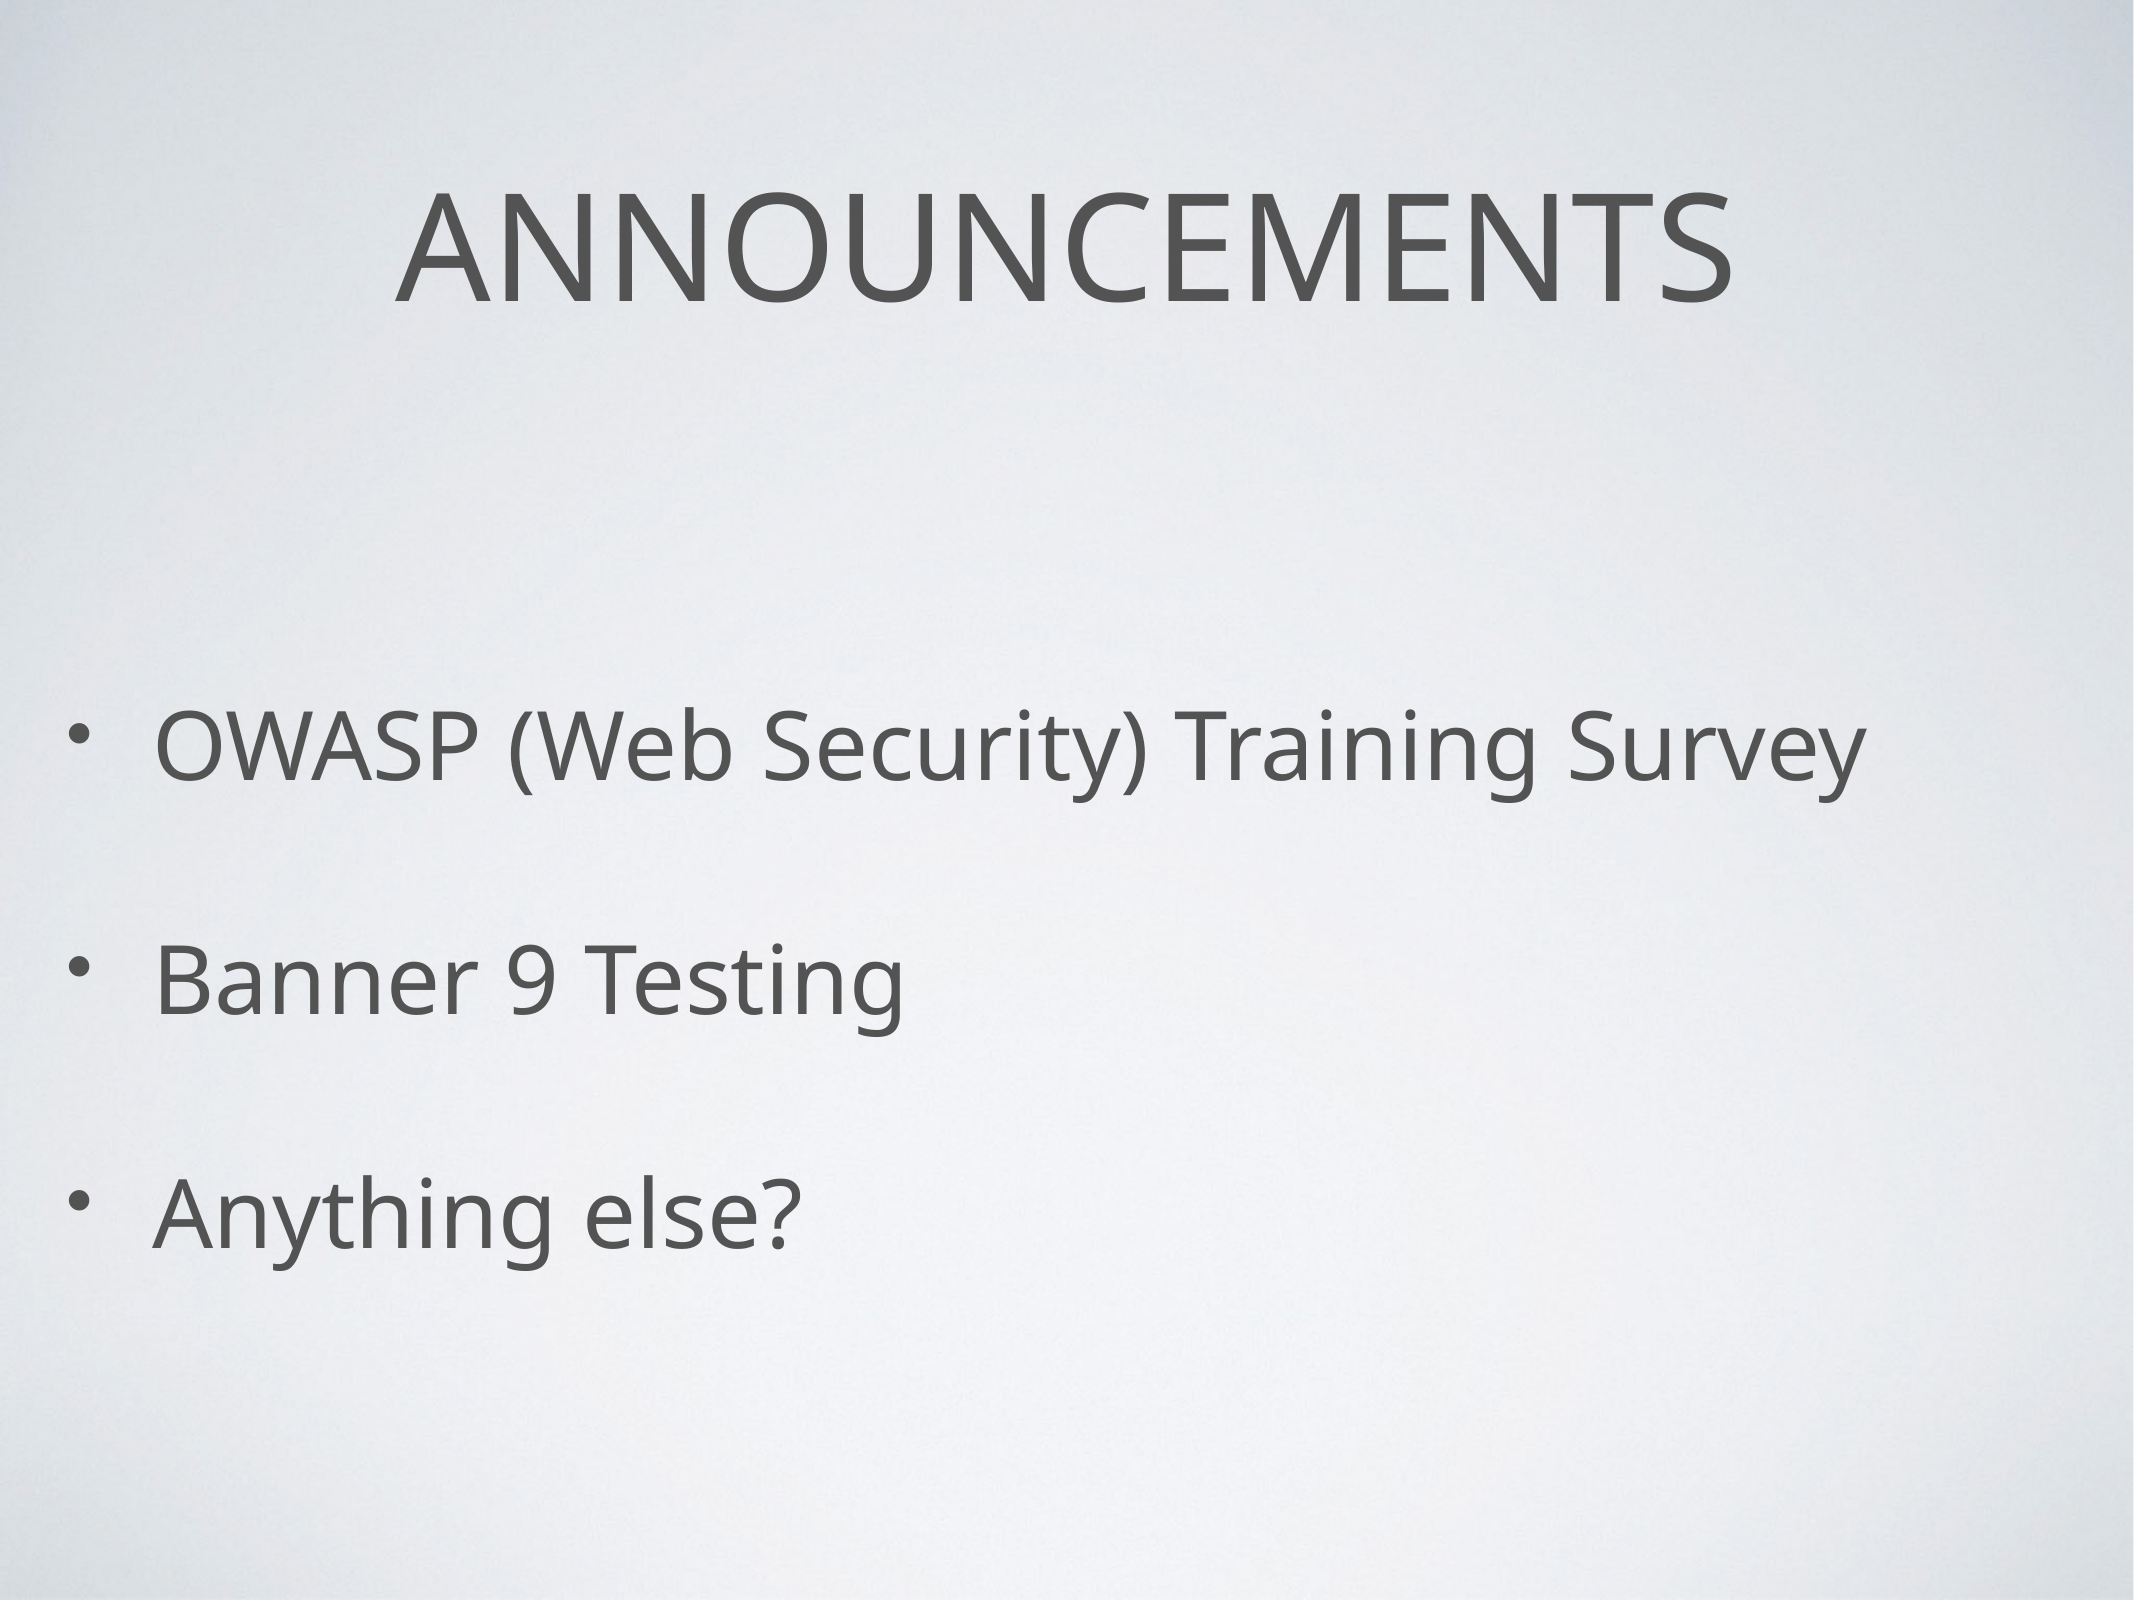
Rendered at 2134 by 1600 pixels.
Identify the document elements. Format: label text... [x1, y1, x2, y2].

title Announcements [57, 41, 2076, 443]
list OWASP (Web Security) Training Survey Banner 9 Testing Anything else? [57, 447, 2076, 1482]
picture [0, 0, 2134, 1600]
